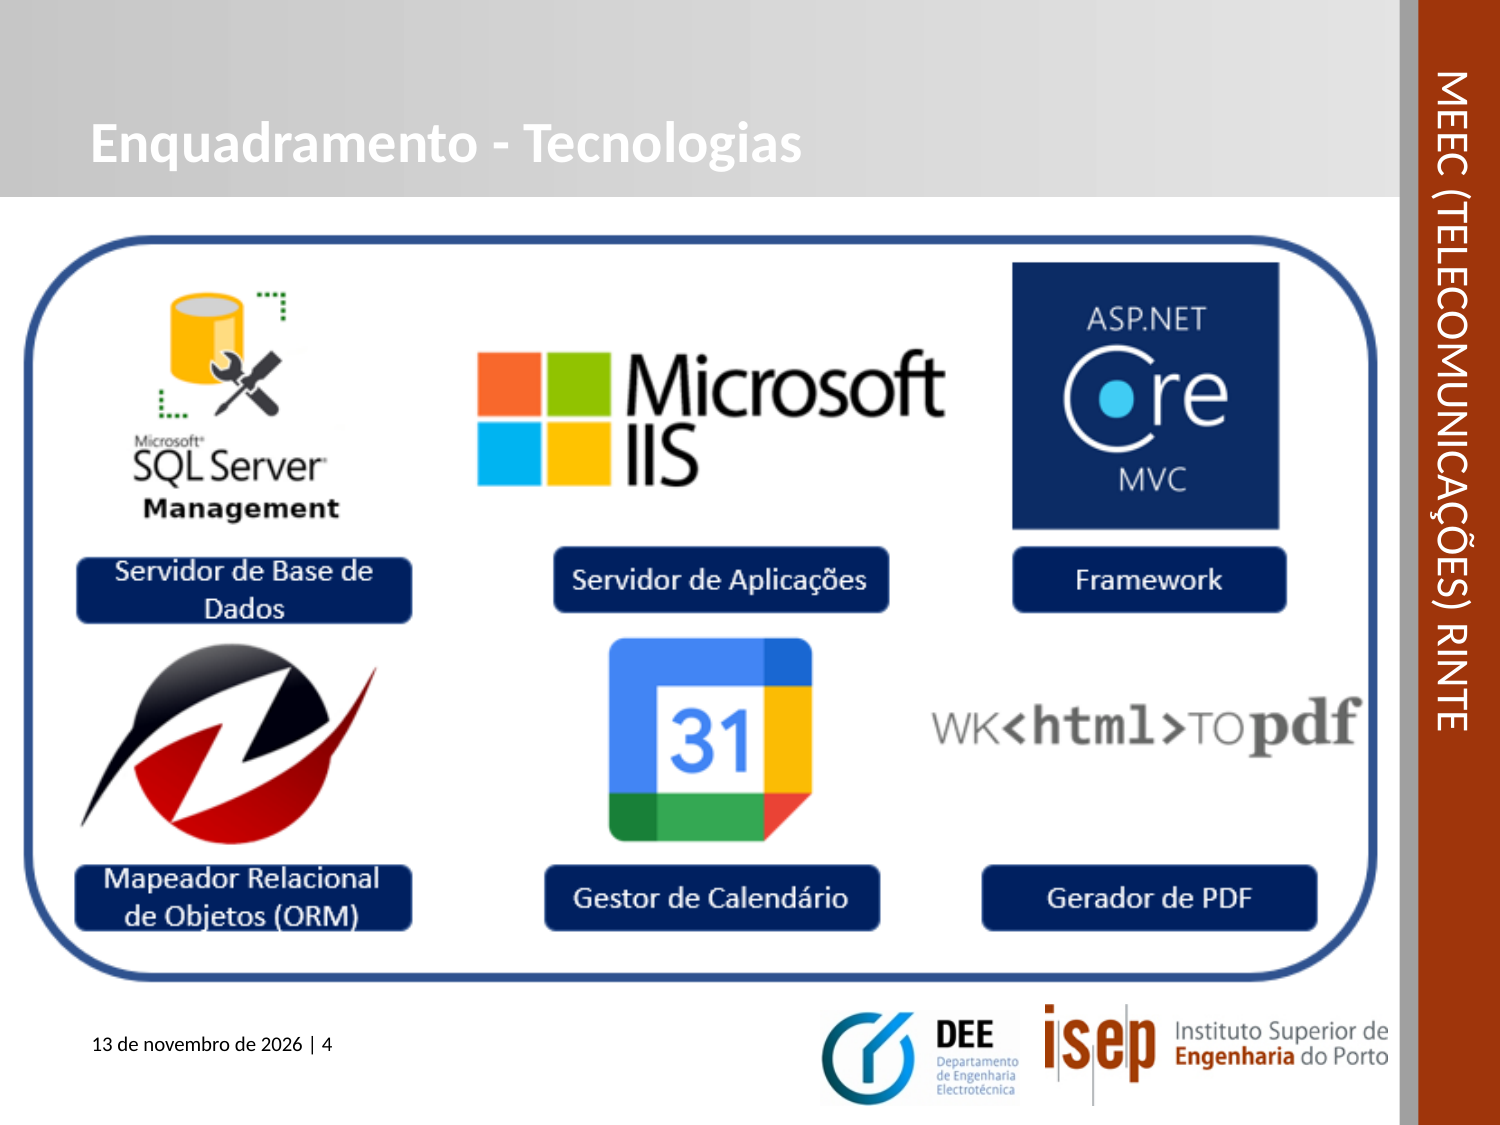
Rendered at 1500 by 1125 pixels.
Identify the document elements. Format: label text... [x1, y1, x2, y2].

picture [17, 232, 1385, 986]
picture [820, 1010, 1020, 1106]
picture [1045, 1004, 1388, 1106]
title Enquadramento - Tecnologias [74, 44, 1426, 233]
